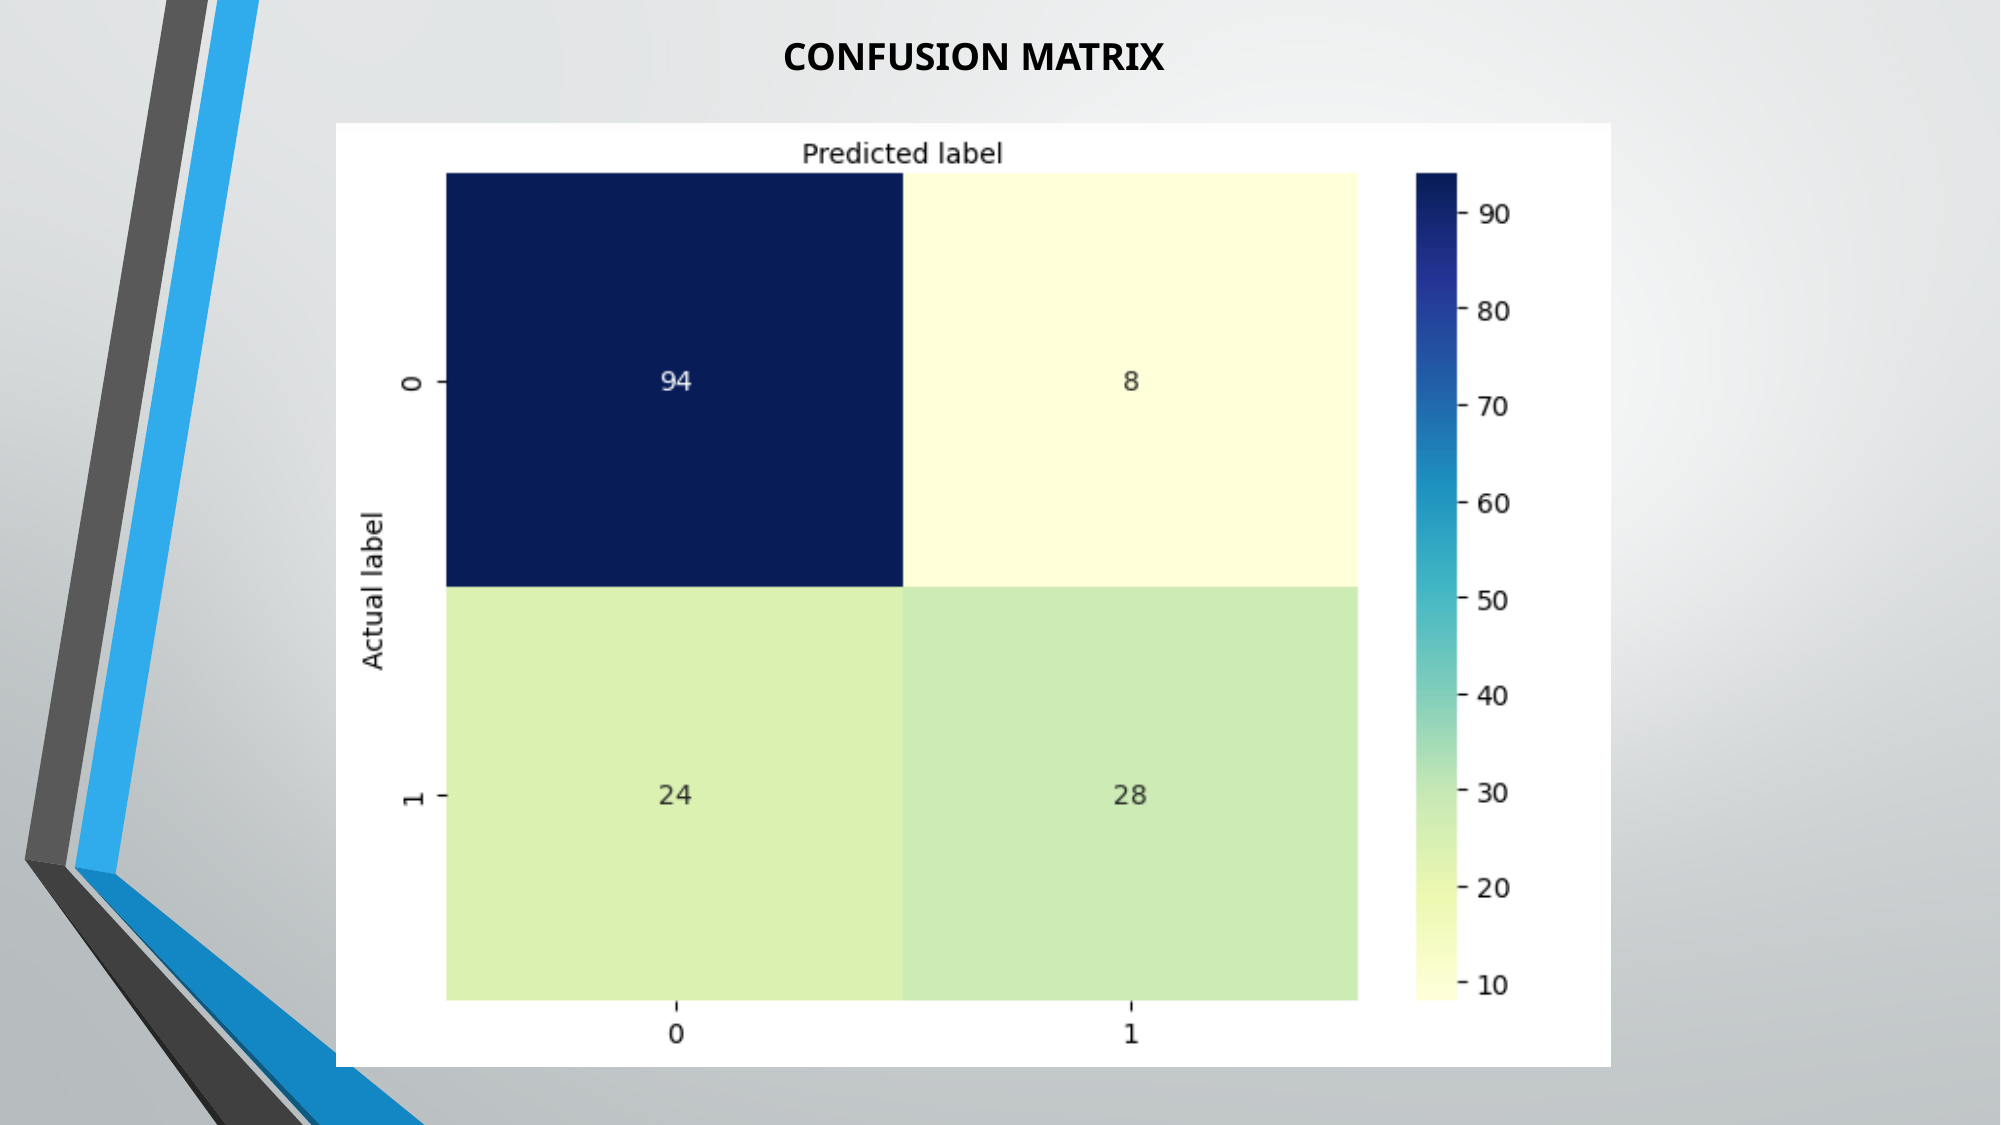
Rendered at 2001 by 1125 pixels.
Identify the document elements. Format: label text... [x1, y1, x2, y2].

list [336, 122, 1612, 1068]
text_box CONFUSION MATRIX [580, 25, 1368, 86]
